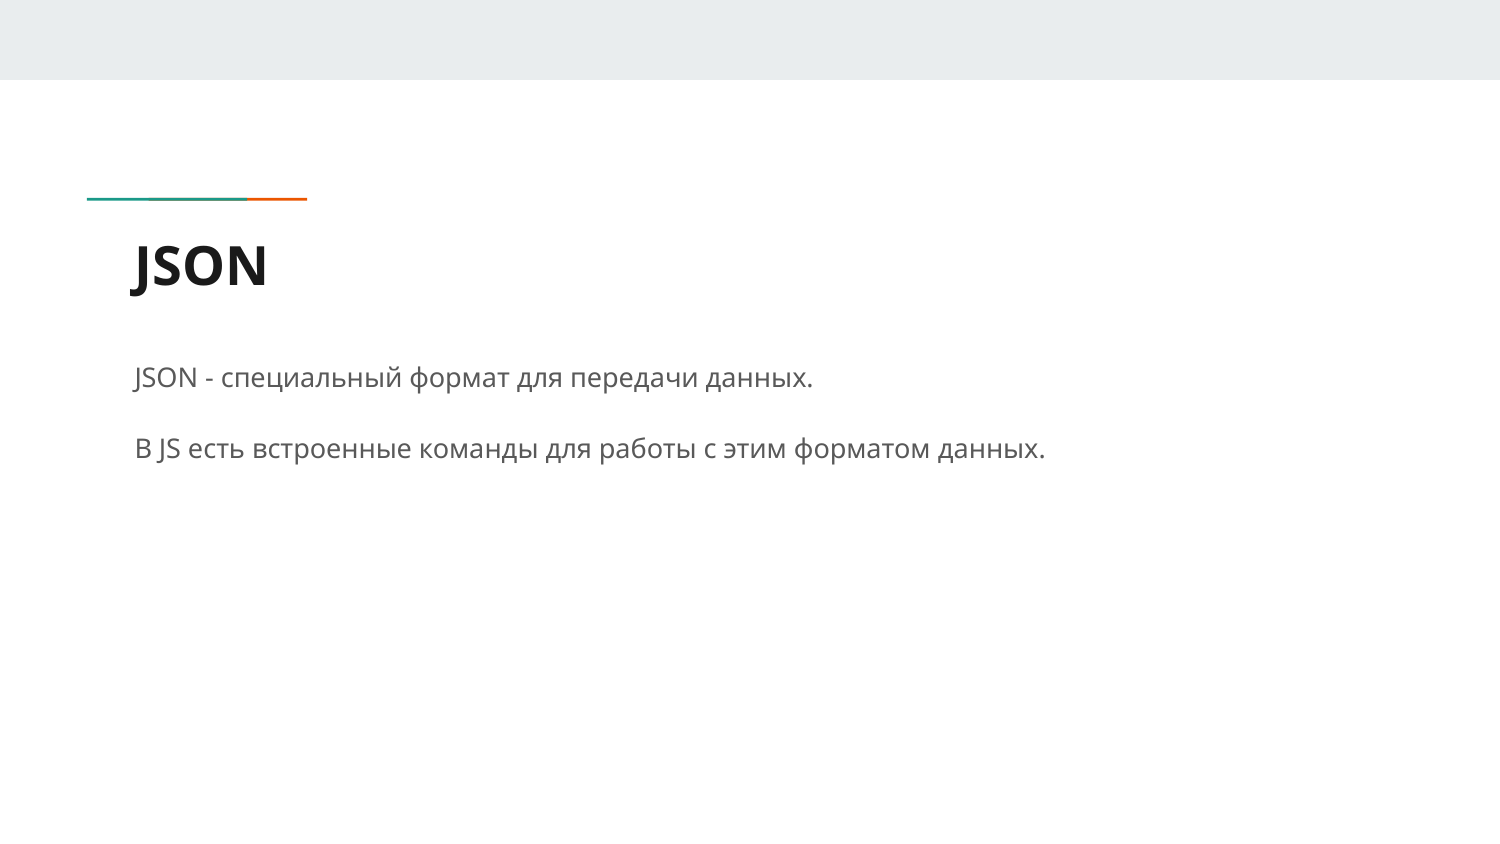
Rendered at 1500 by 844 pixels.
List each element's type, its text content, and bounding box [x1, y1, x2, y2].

list JSON - специальный формат для передачи данных. В JS есть встроенные команды для работы с этим форматом данных. [119, 341, 1381, 712]
title JSON [119, 216, 1381, 305]
